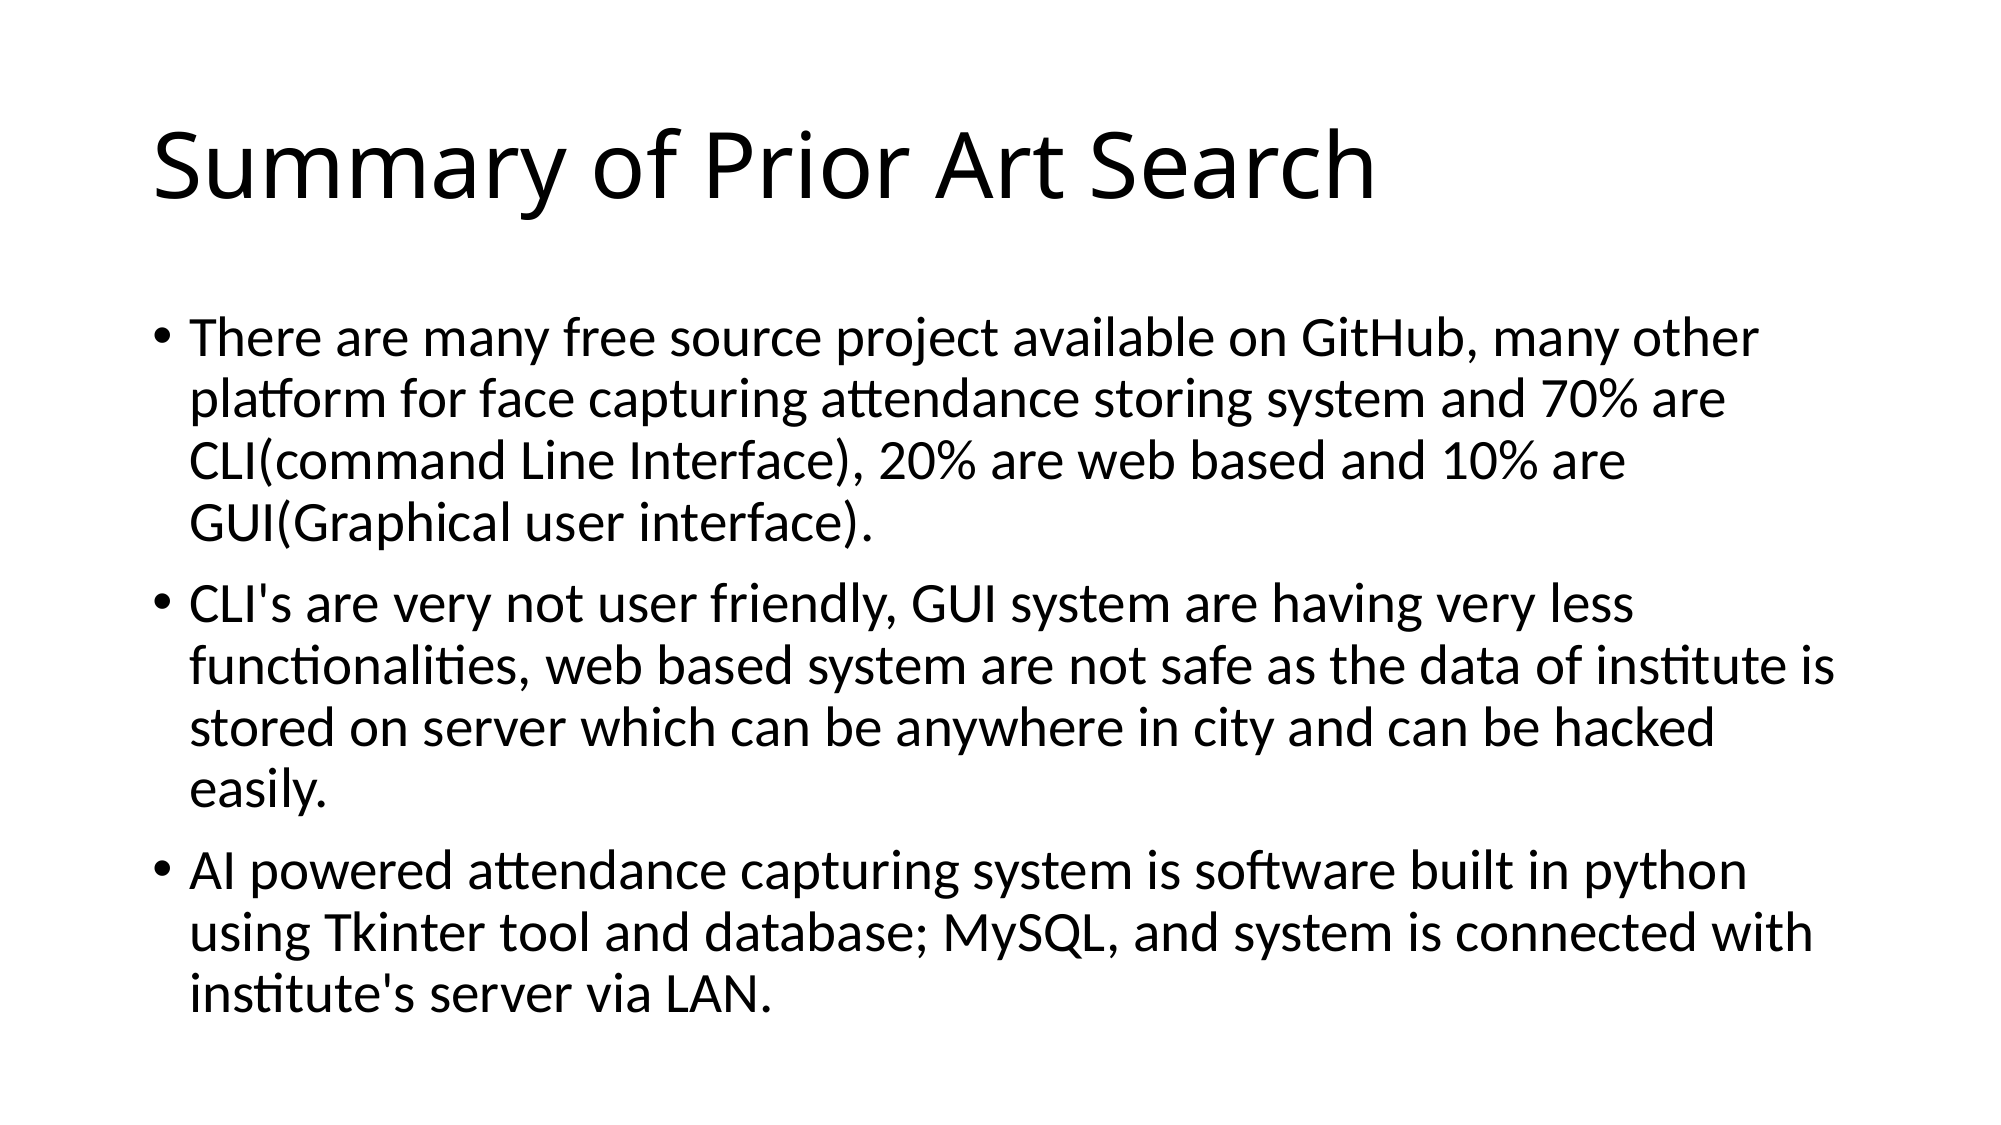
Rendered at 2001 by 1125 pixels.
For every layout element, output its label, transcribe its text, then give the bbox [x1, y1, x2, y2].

list There are many free source project available on GitHub, many other platform for face capturing attendance storing system and 70% are CLI(command Line Interface), 20% are web based and 10% are GUI(Graphical user interface). CLI's are very not user friendly, GUI system are having very less functionalities, web based system are not safe as the data of institute is stored on server which can be anywhere in city and can be hacked easily. AI powered attendance capturing system is software built in python using Tkinter tool and database; MySQL, and system is connected with institute's server via LAN. [137, 299, 1863, 1040]
title Summary of Prior Art Search [137, 59, 1863, 278]
